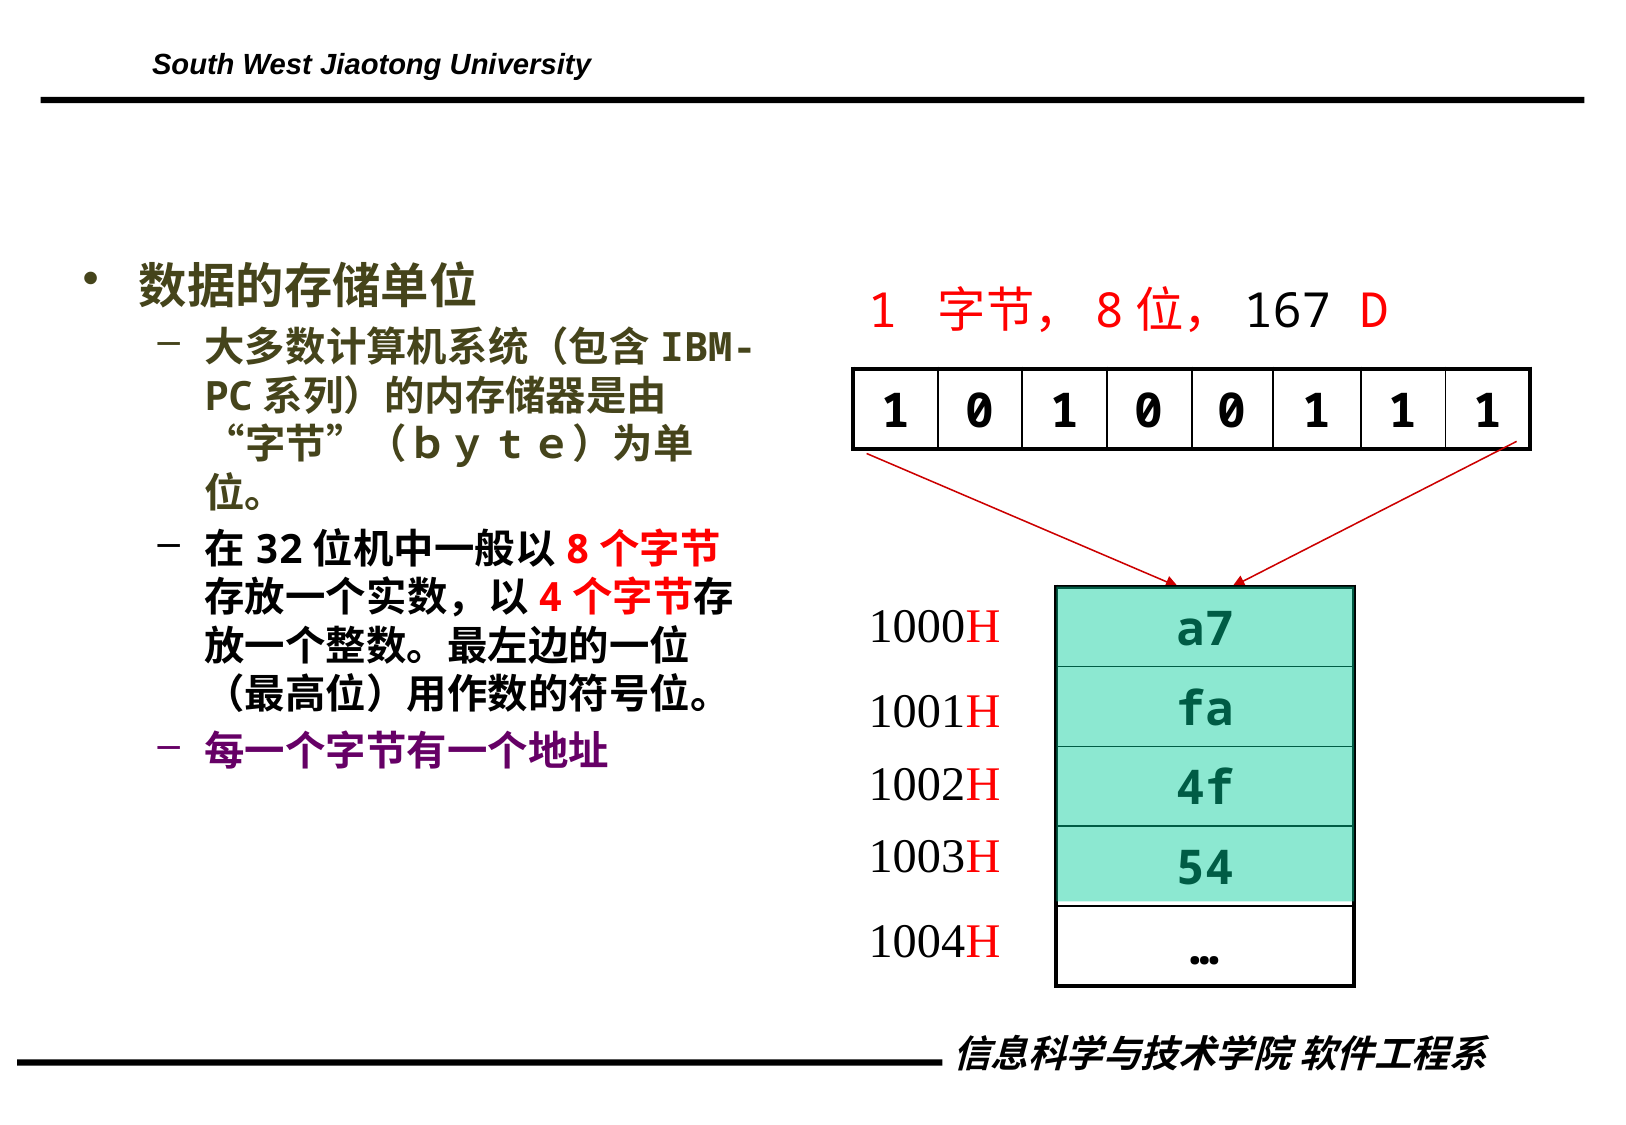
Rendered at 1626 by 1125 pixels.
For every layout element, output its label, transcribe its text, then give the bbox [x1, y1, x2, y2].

table_header 1 [1023, 371, 1106, 447]
list 数据的存储单位 大多数计算机系统（包含IBM-PC系列）的内存储器是由 “字节”（ｂｙtｅ）为单位。 在32位机中一般以8个字节存放一个实数，以4个字节存放一个整数。最左边的一位（最高位）用作数的符号位。 每一个字节有一个地址 [67, 247, 772, 1047]
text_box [853, 586, 1017, 976]
text_box [866, 453, 1177, 585]
text_box 1 字节，8位，167 D [853, 271, 1404, 345]
table_header 0 [1108, 371, 1191, 447]
text_box [1056, 586, 1355, 902]
text_box [1233, 441, 1517, 585]
table_header 1 [1446, 371, 1528, 447]
table_header 1 [1362, 371, 1445, 447]
table_header 1 [855, 371, 937, 447]
table_header 0 [939, 371, 1021, 447]
table_header 1 [1274, 371, 1360, 447]
table_cell … [1058, 907, 1352, 984]
table_header 0 [1193, 371, 1272, 447]
